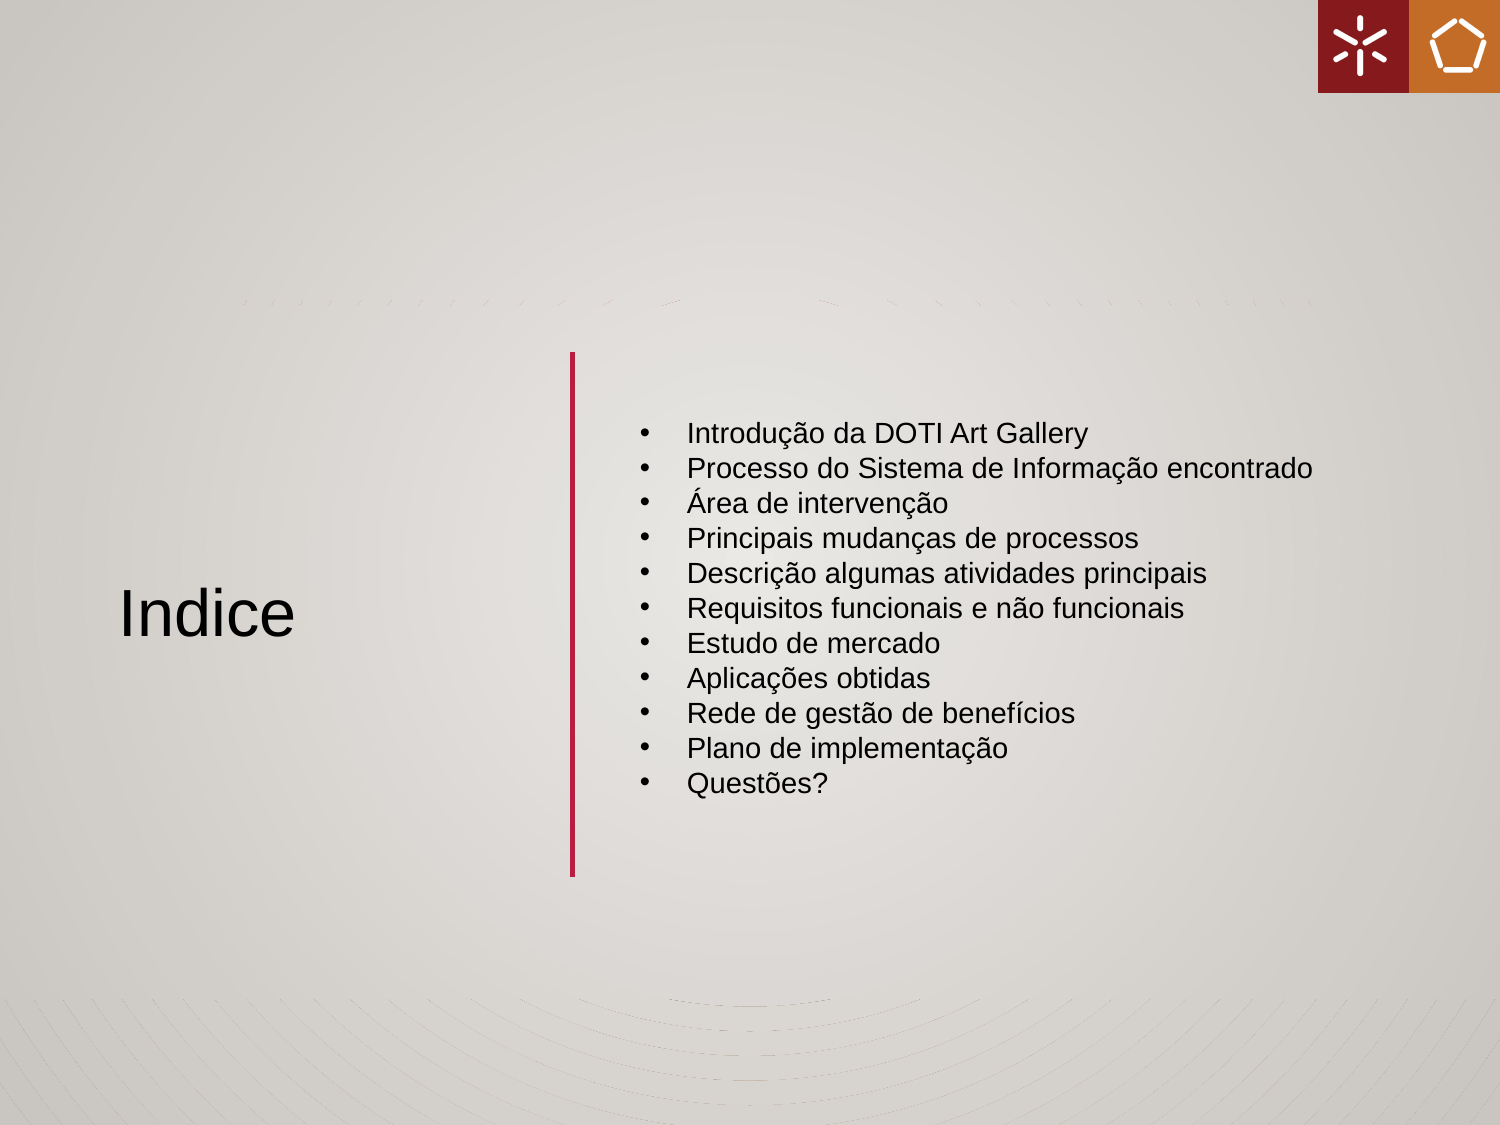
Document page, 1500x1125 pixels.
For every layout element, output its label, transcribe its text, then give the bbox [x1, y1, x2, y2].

picture [1317, 0, 1500, 94]
text_box Introdução da DOTI Art Gallery Processo do Sistema de Informação encontrado Área de intervenção Principais mudanças de processos Descrição algumas atividades principais Requisitos funcionais e não funcionais Estudo de mercado Aplicações obtidas Rede de gestão de benefícios Plano de implementação Questões? [625, 407, 1448, 807]
title Indice [103, 262, 540, 968]
text_box [0, 0, 1500, 1125]
